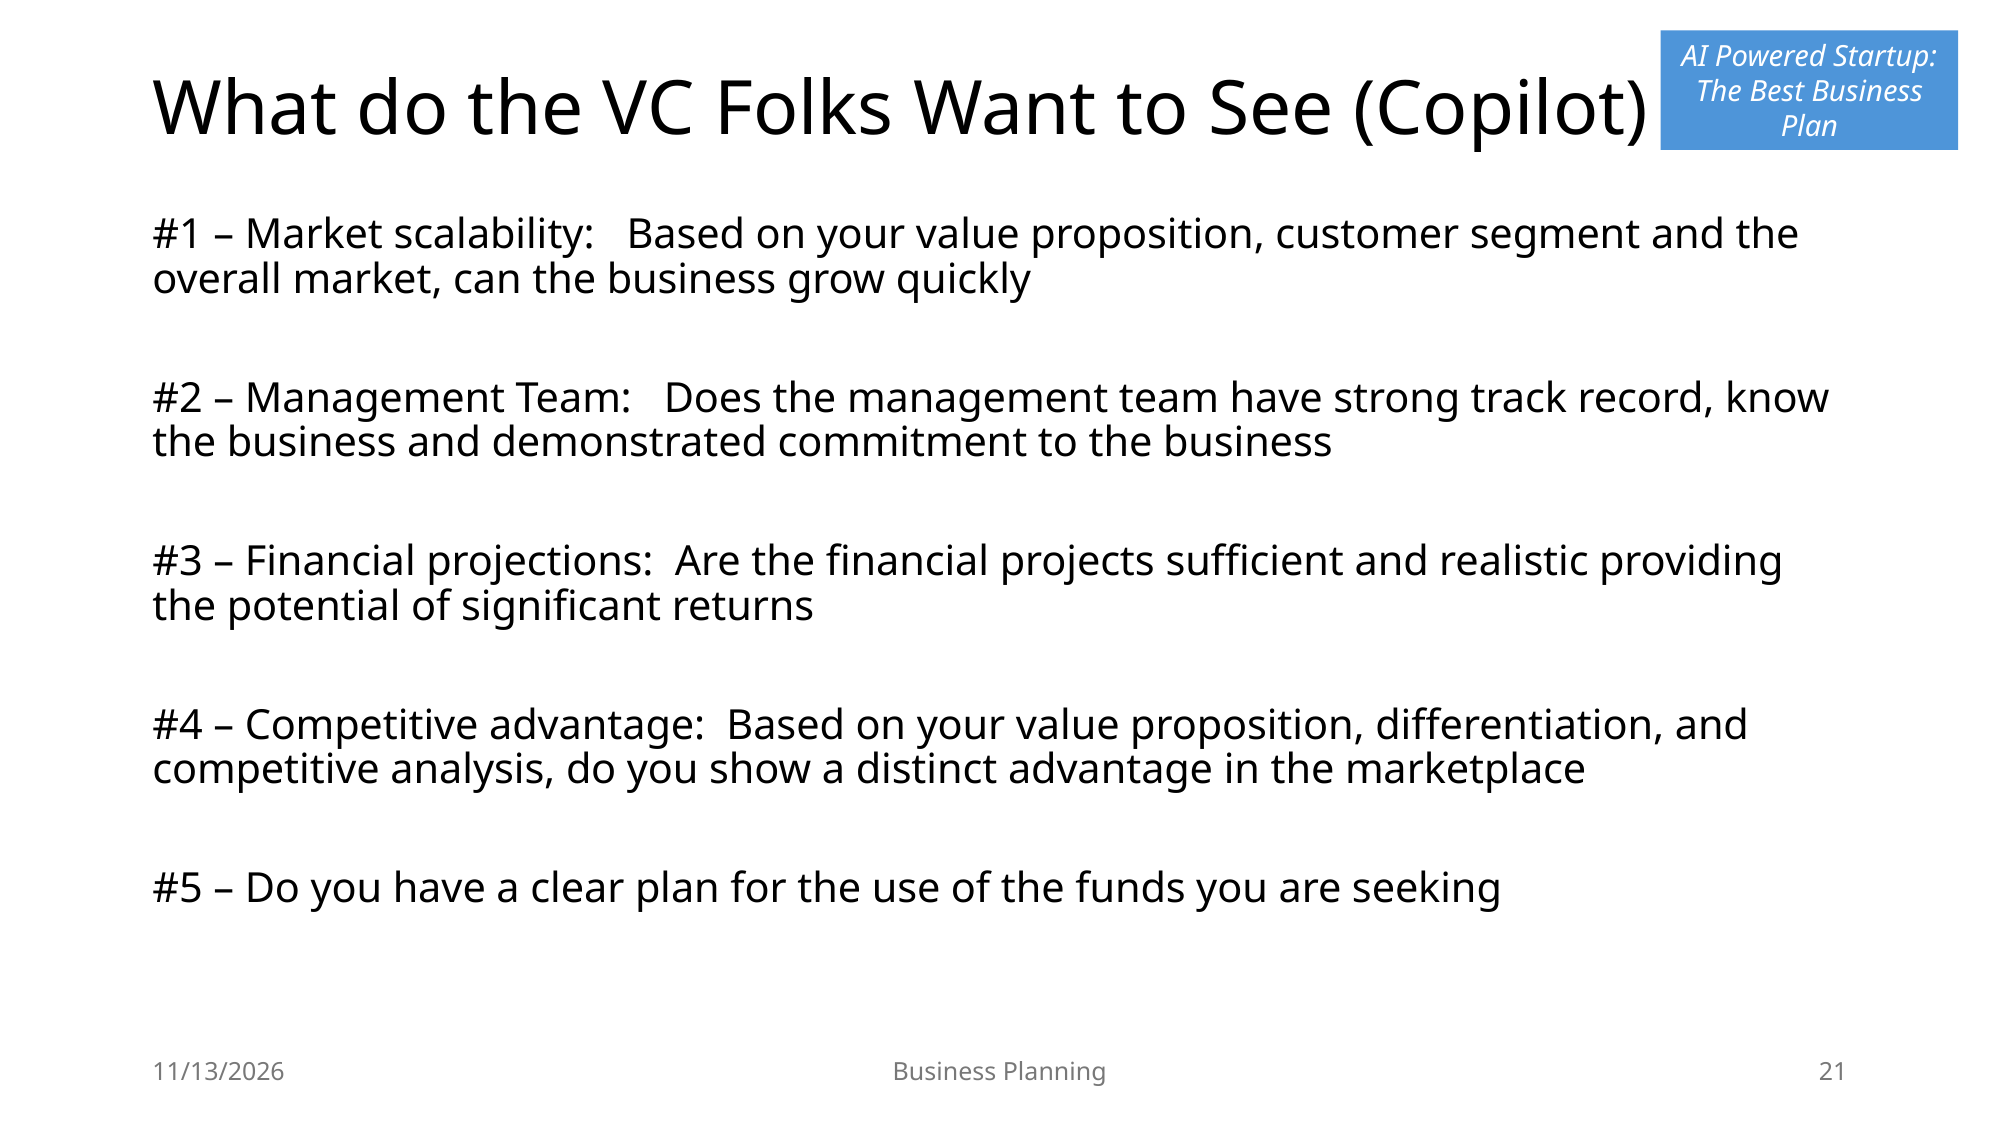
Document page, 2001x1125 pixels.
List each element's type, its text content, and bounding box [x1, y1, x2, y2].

slide_number 21 [1412, 1042, 1863, 1103]
title What do the VC Folks Want to See (Copilot) [137, 59, 1863, 161]
list #1 – Market scalability: Based on your value proposition, customer segment and the overall market, can the business grow quickly #2 – Management Team: Does the management team have strong track record, know the business and demonstrated commitment to the business #3 – Financial projections: Are the financial projects sufficient and realistic providing the potential of significant returns #4 – Competitive advantage: Based on your value proposition, differentiation, and competitive analysis, do you show a distinct advantage in the marketplace #5 – Do you have a clear plan for the use of the funds you are seeking [137, 205, 1863, 920]
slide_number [137, 1042, 588, 1103]
footer Business Planning [662, 1042, 1338, 1103]
